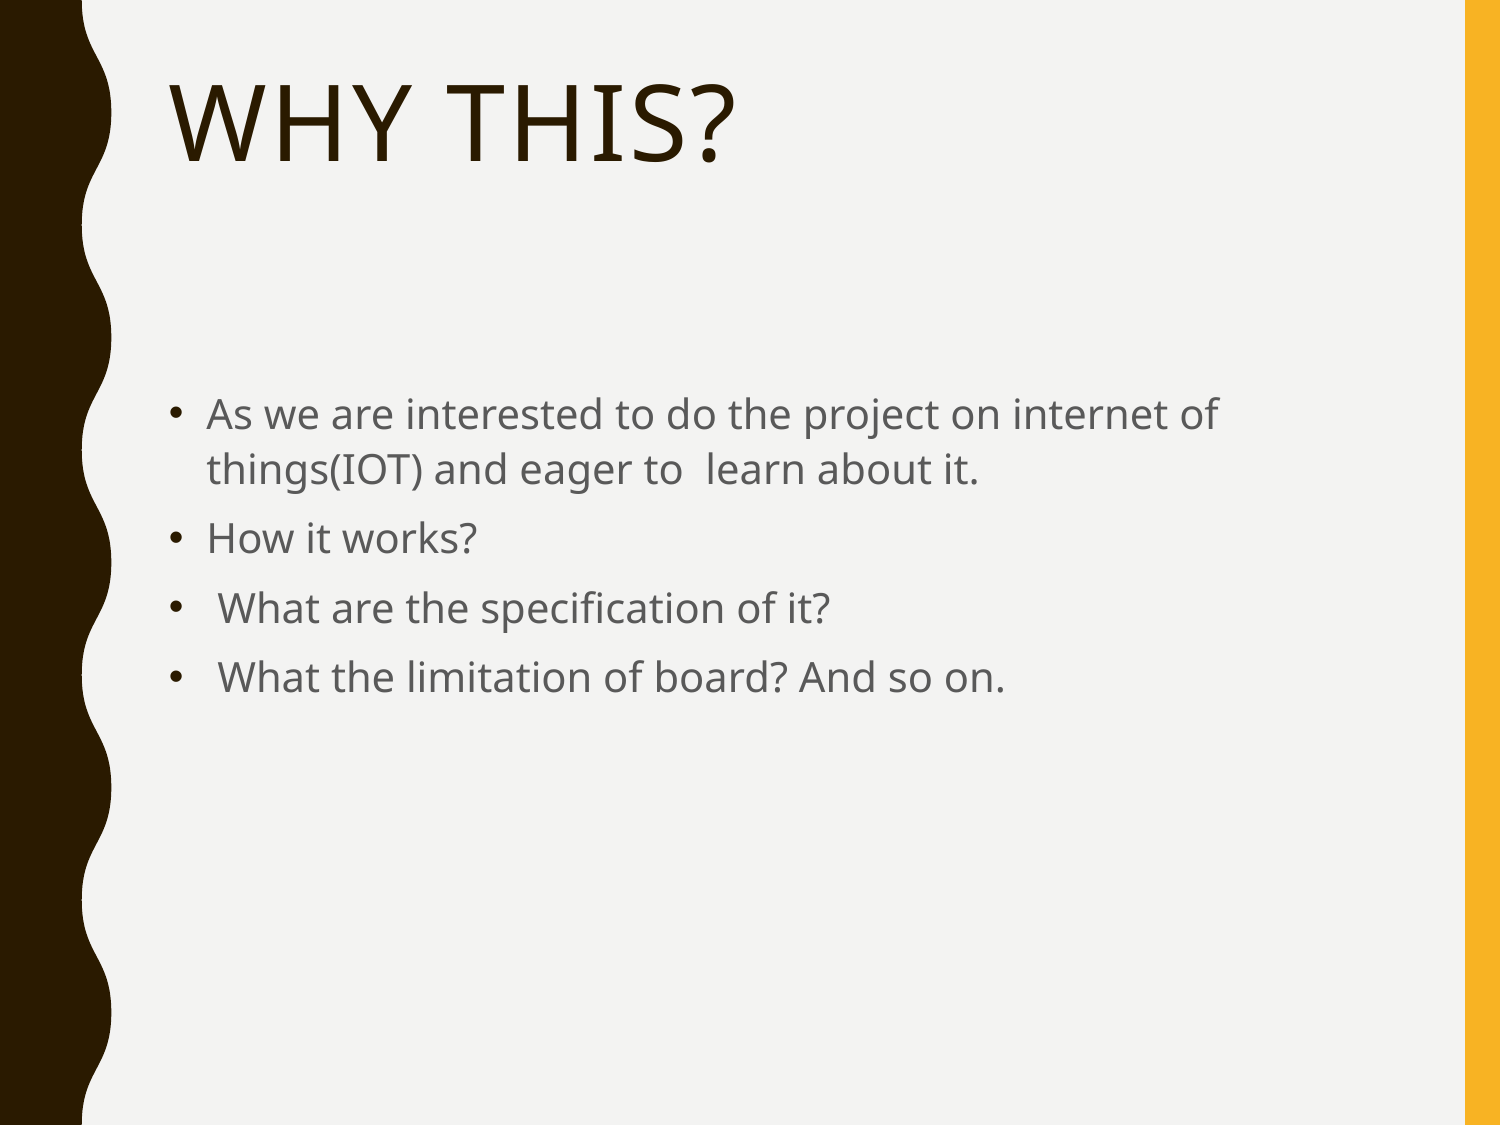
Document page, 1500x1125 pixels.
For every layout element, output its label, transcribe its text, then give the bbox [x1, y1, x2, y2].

list As we are interested to do the project on internet of things(IOT) and eager to learn about it. How it works? What are the specification of it? What the limitation of board? And so on. [154, 375, 1407, 965]
title Why this? [154, 62, 1407, 308]
